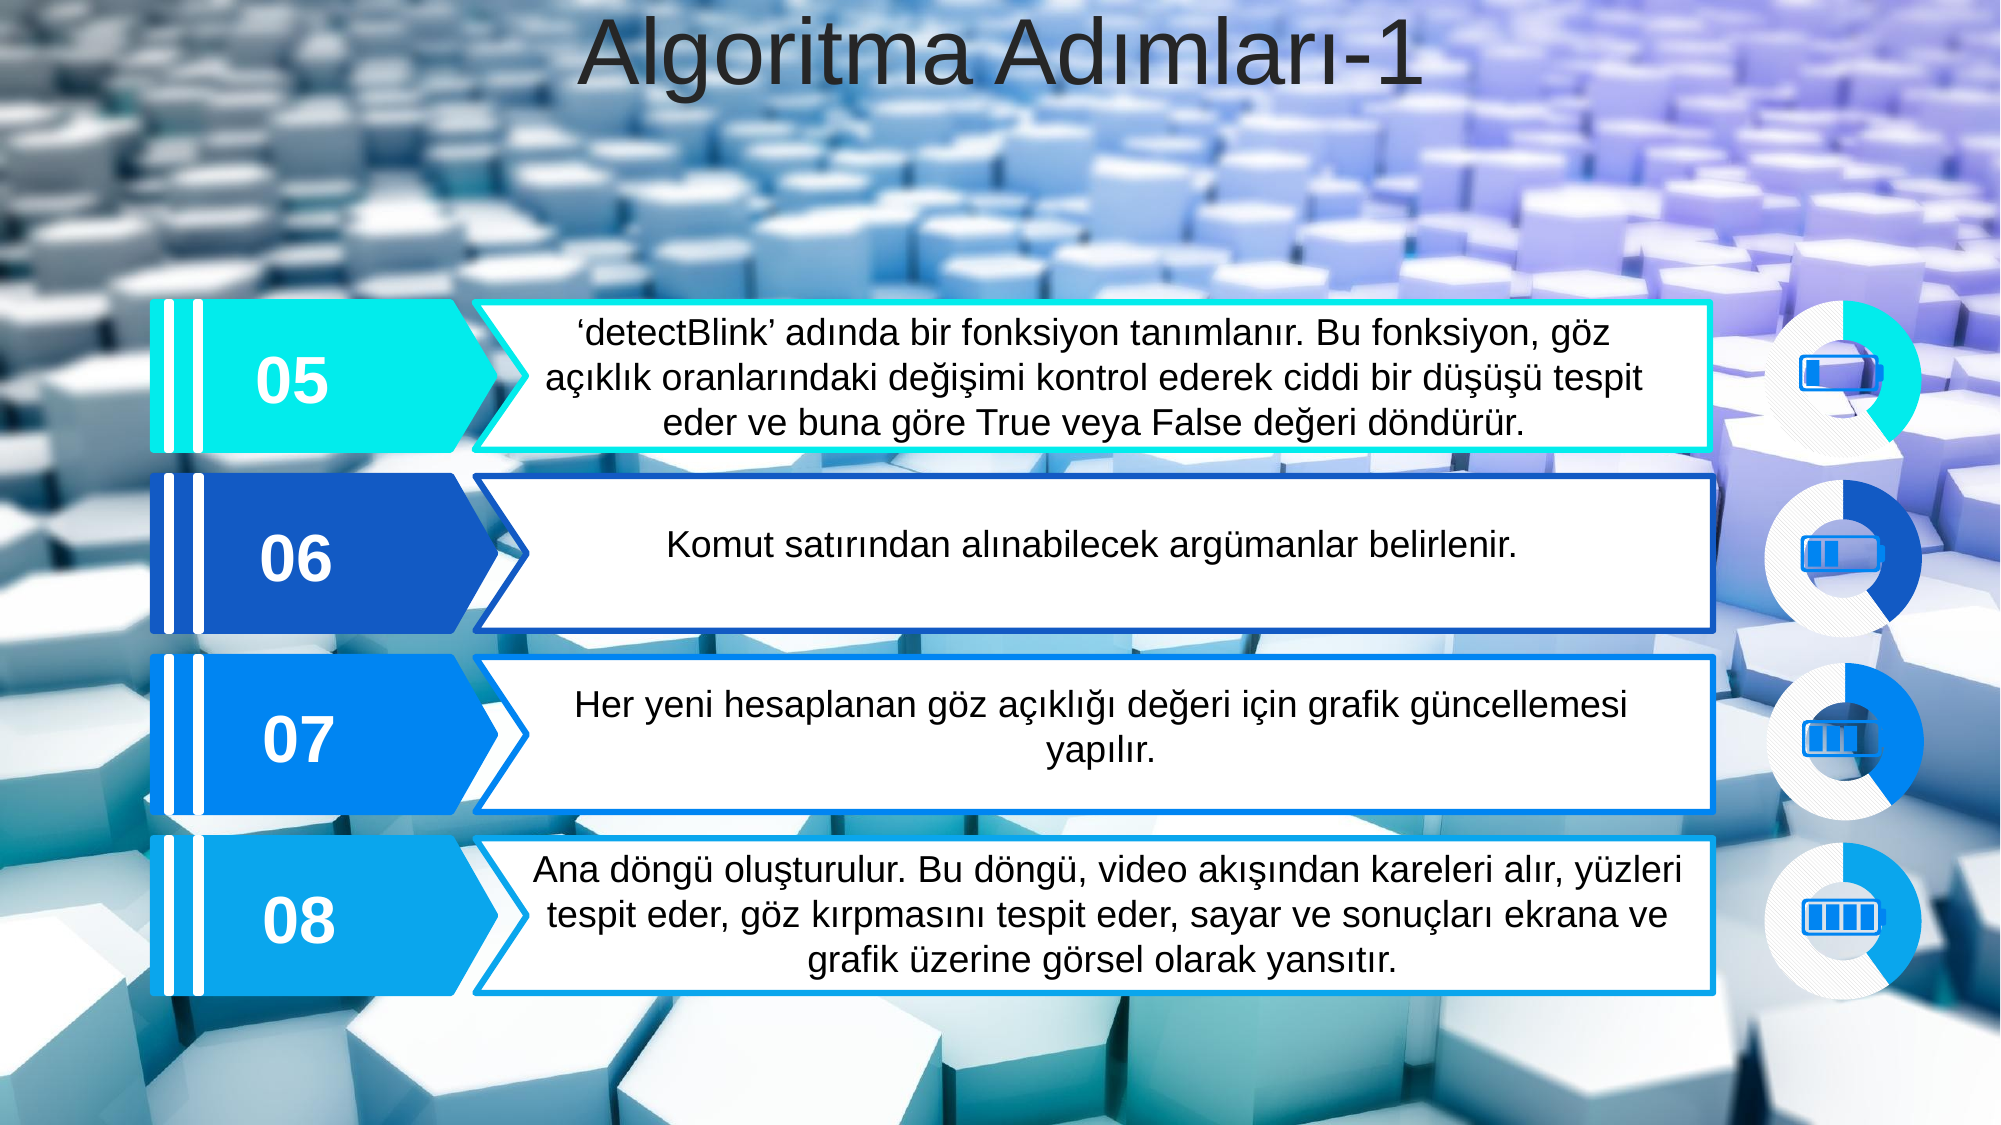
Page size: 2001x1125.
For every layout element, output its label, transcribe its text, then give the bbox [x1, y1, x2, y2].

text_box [152, 301, 1711, 450]
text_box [152, 656, 1714, 813]
picture [946, 1089, 953, 1095]
chart [1764, 475, 1927, 644]
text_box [152, 475, 1714, 631]
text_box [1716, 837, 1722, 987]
picture [0, 0, 2001, 1125]
chart [1764, 656, 1927, 826]
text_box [152, 838, 1714, 994]
chart [1764, 294, 1927, 463]
chart [1764, 838, 1927, 1007]
list Algoritma Adımları-1 [53, 0, 1952, 115]
picture [957, 1113, 961, 1125]
